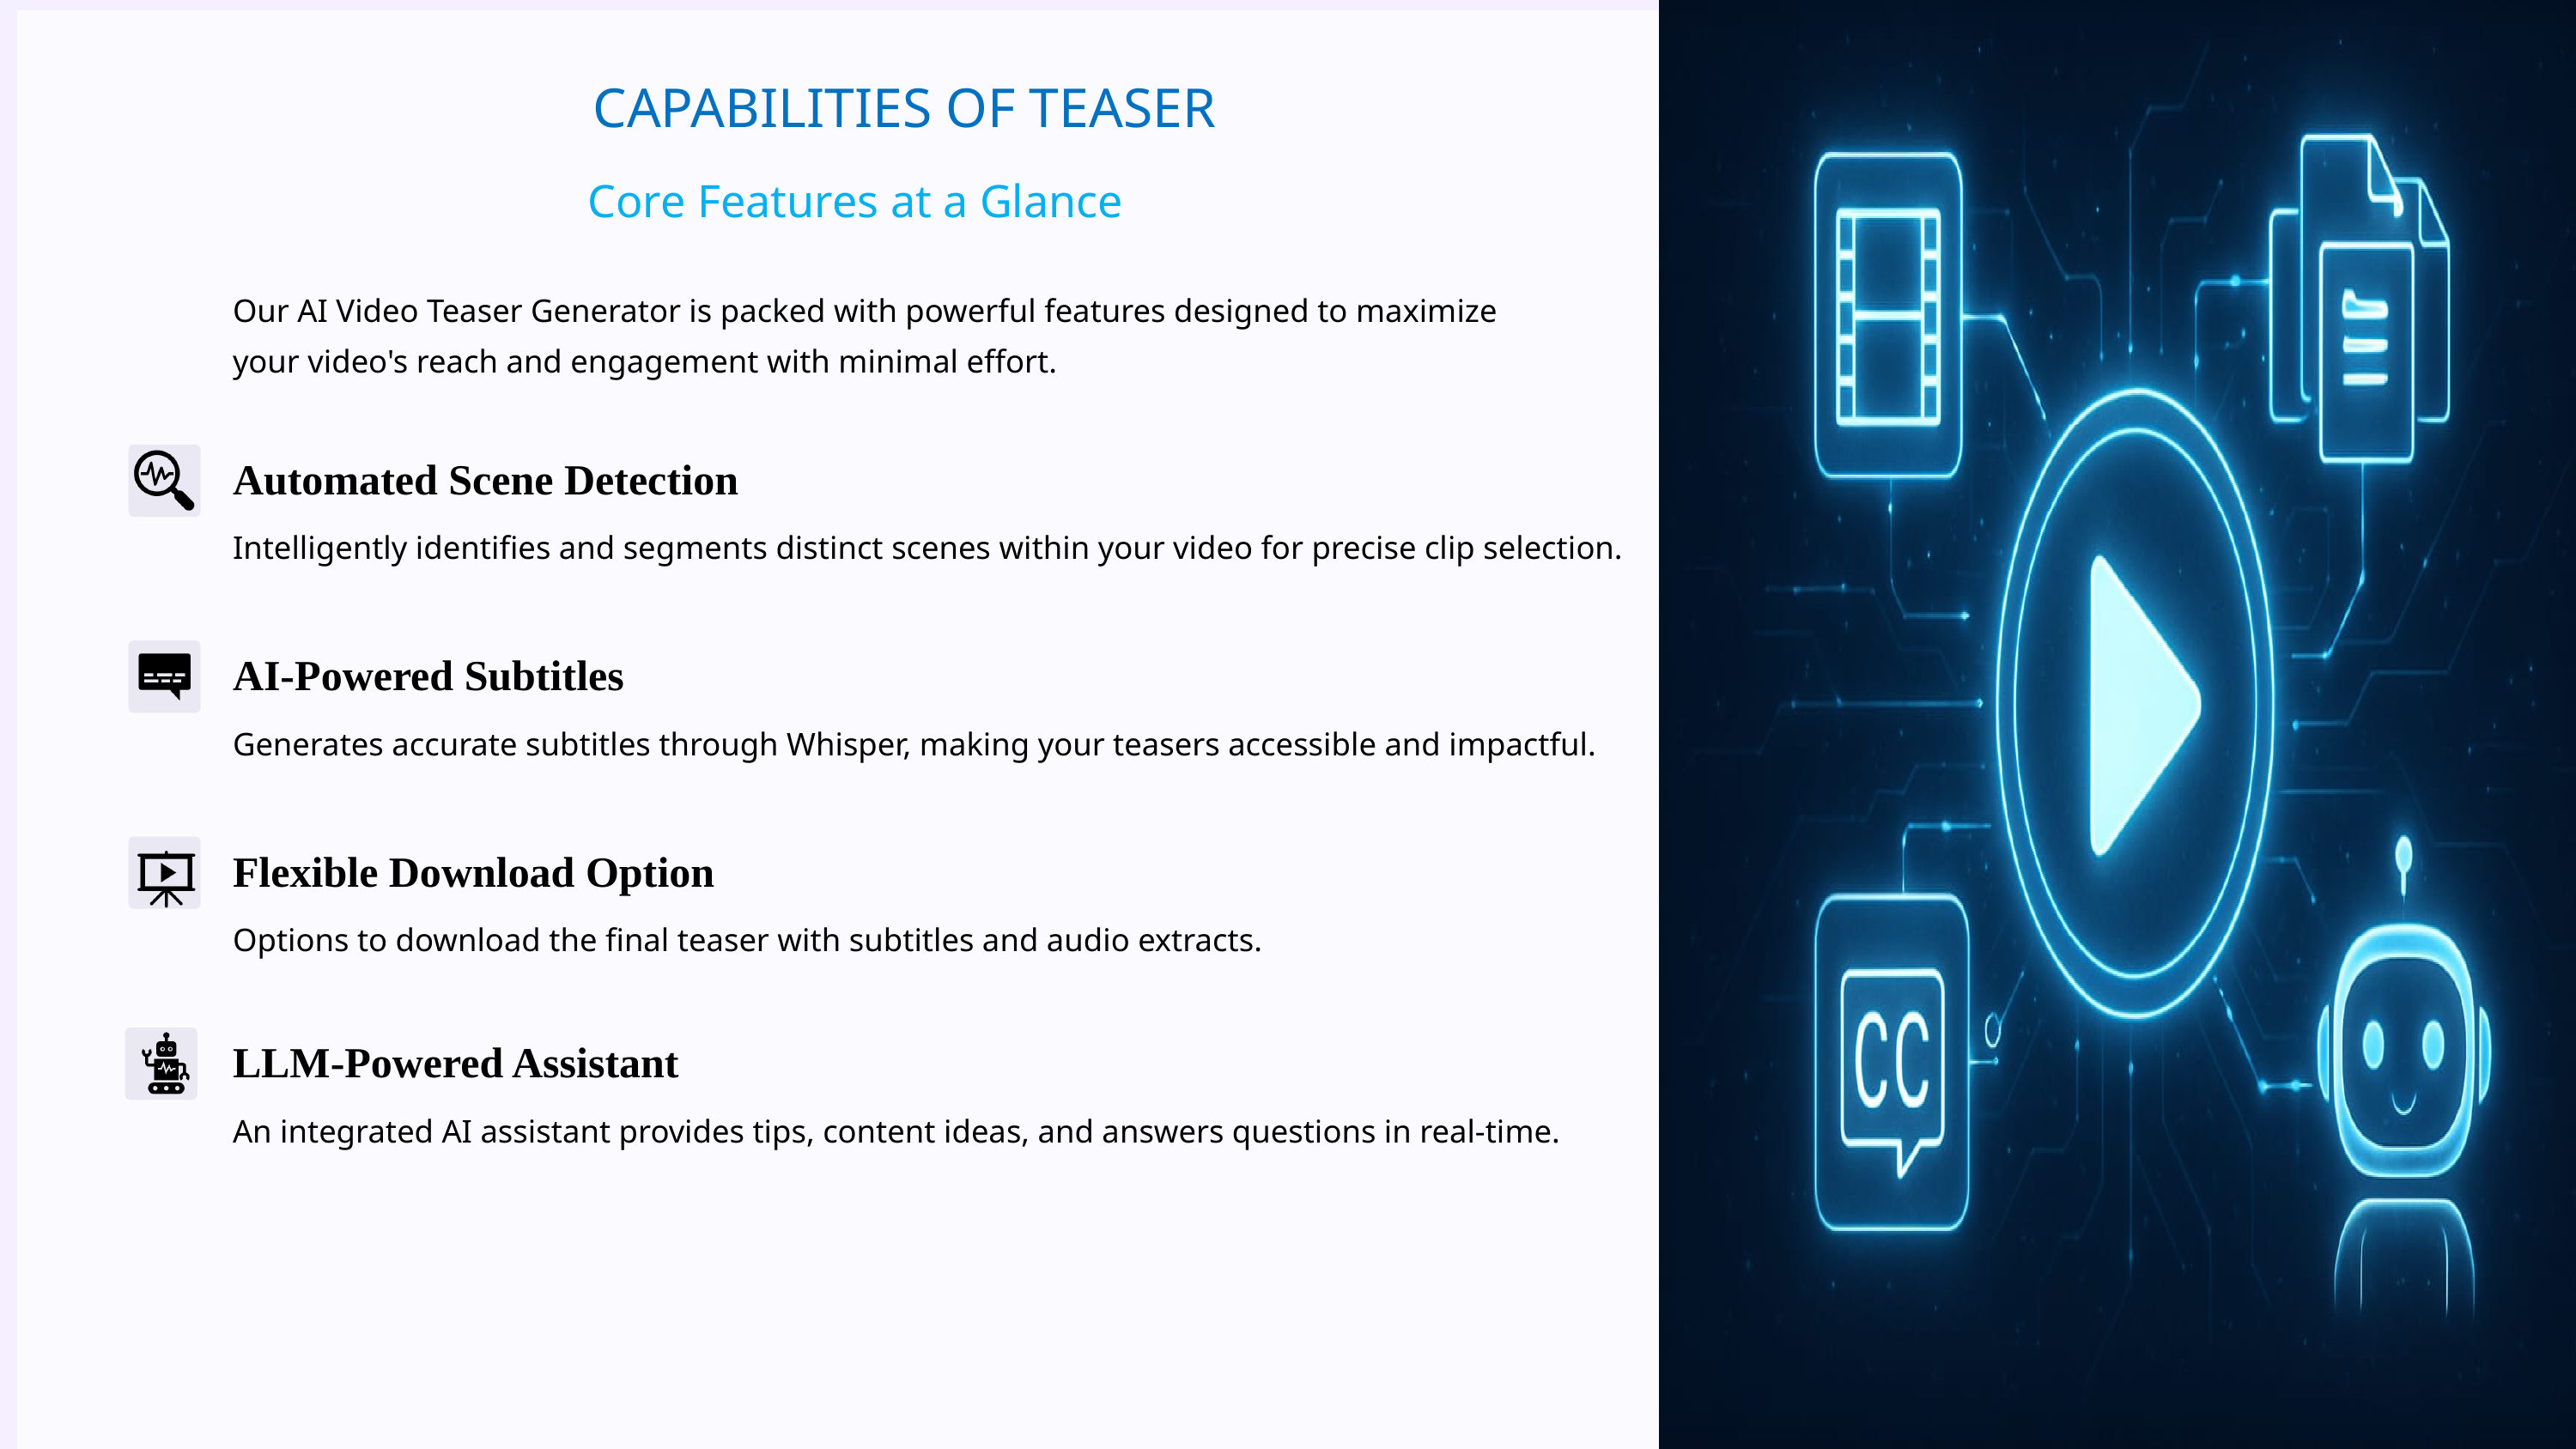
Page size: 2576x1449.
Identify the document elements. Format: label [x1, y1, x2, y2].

picture [1659, 0, 2576, 1449]
text_box [0, 0, 1657, 1449]
picture [129, 1027, 203, 1100]
text_box [16, 9, 1655, 1449]
text_box [128, 836, 201, 842]
picture [129, 842, 203, 915]
picture [128, 444, 201, 518]
picture [128, 640, 201, 713]
